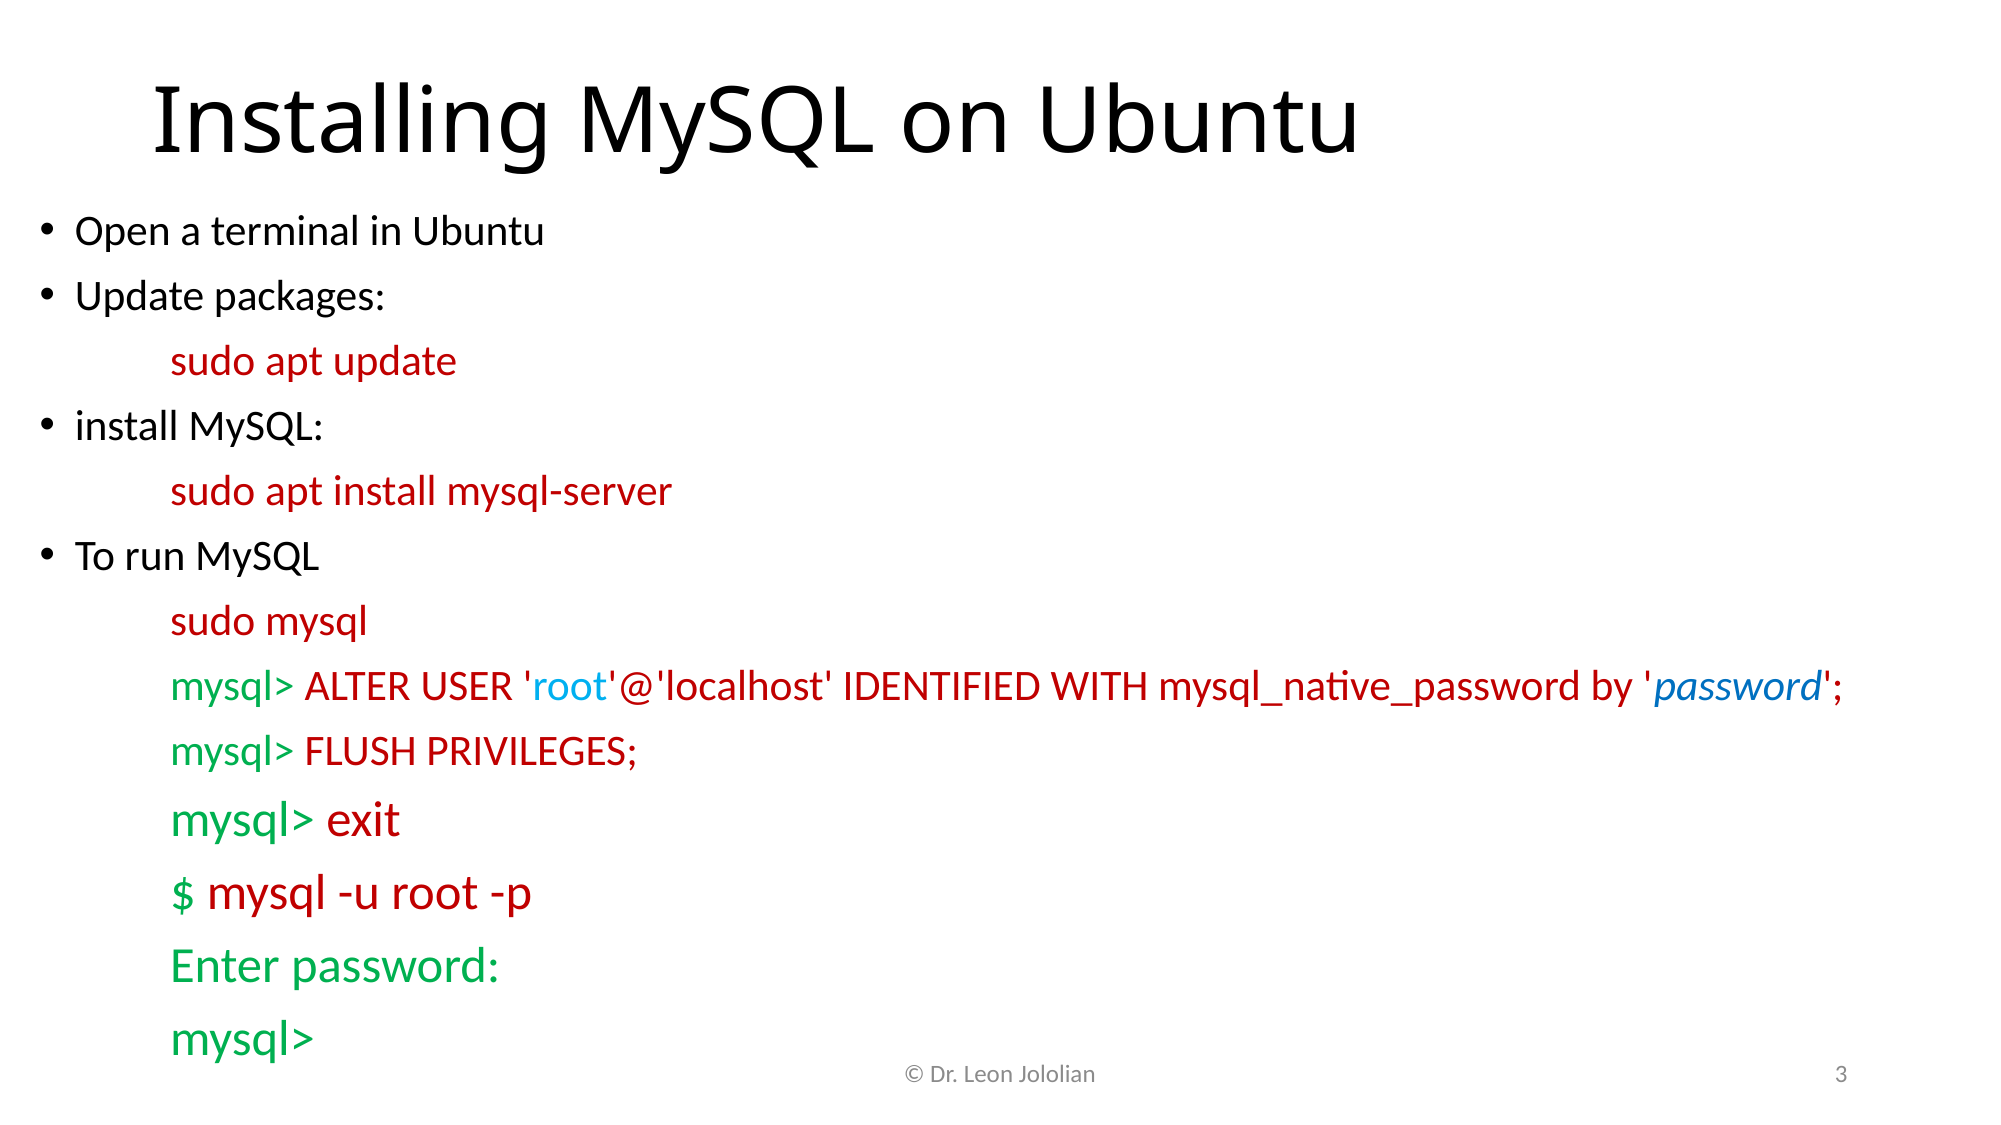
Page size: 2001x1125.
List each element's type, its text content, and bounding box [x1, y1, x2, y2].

slide_number 3 [1412, 1042, 1863, 1103]
footer © Dr. Leon Jololian [662, 1042, 1338, 1103]
title Installing MySQL on Ubuntu [137, 59, 1863, 186]
list Open a terminal in Ubuntu Update packages: sudo apt update install MySQL: sudo apt install mysql-server To run MySQL sudo mysql mysql> ALTER USER 'root'@'localhost' IDENTIFIED WITH mysql_native_password by 'password'; mysql> FLUSH PRIVILEGES; mysql> exit $ mysql -u root -p Enter password: mysql> [24, 200, 1981, 1075]
